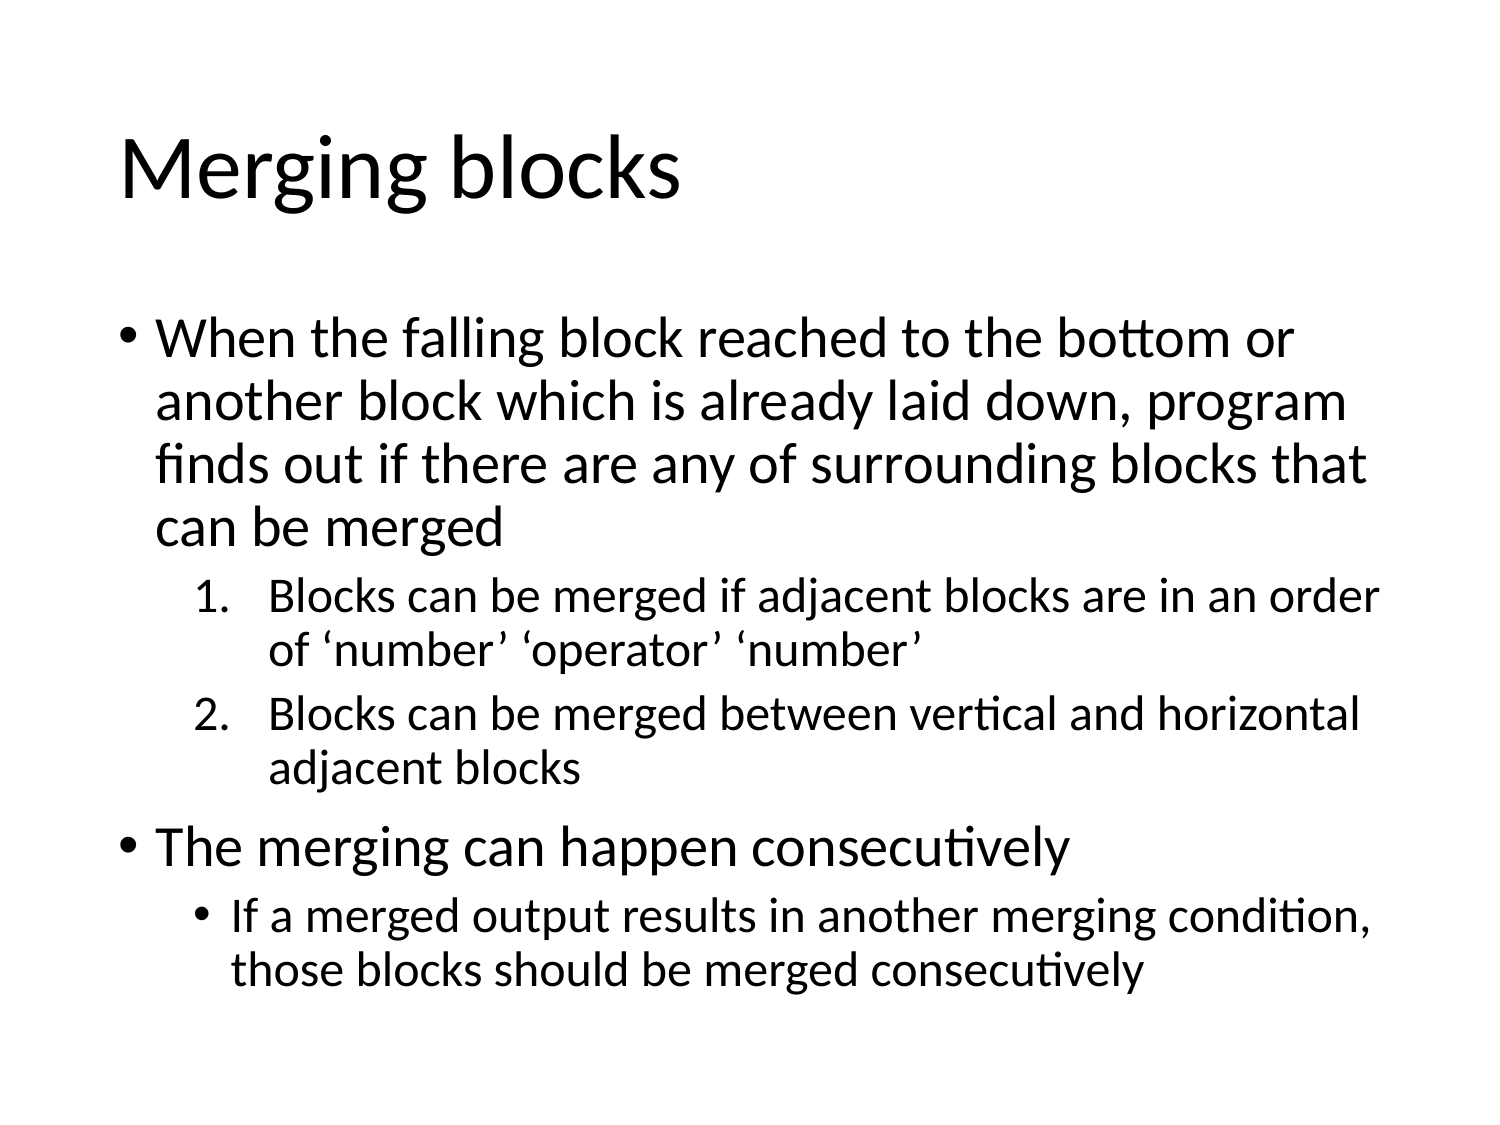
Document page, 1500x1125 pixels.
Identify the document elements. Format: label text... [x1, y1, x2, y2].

title Merging blocks [103, 59, 1397, 278]
list When the falling block reached to the bottom or another block which is already laid down, program finds out if there are any of surrounding blocks that can be merged Blocks can be merged if adjacent blocks are in an order of ‘number’ ‘operator’ ‘number’ Blocks can be merged between vertical and horizontal adjacent blocks The merging can happen consecutively If a merged output results in another merging condition, those blocks should be merged consecutively [103, 299, 1397, 1114]
